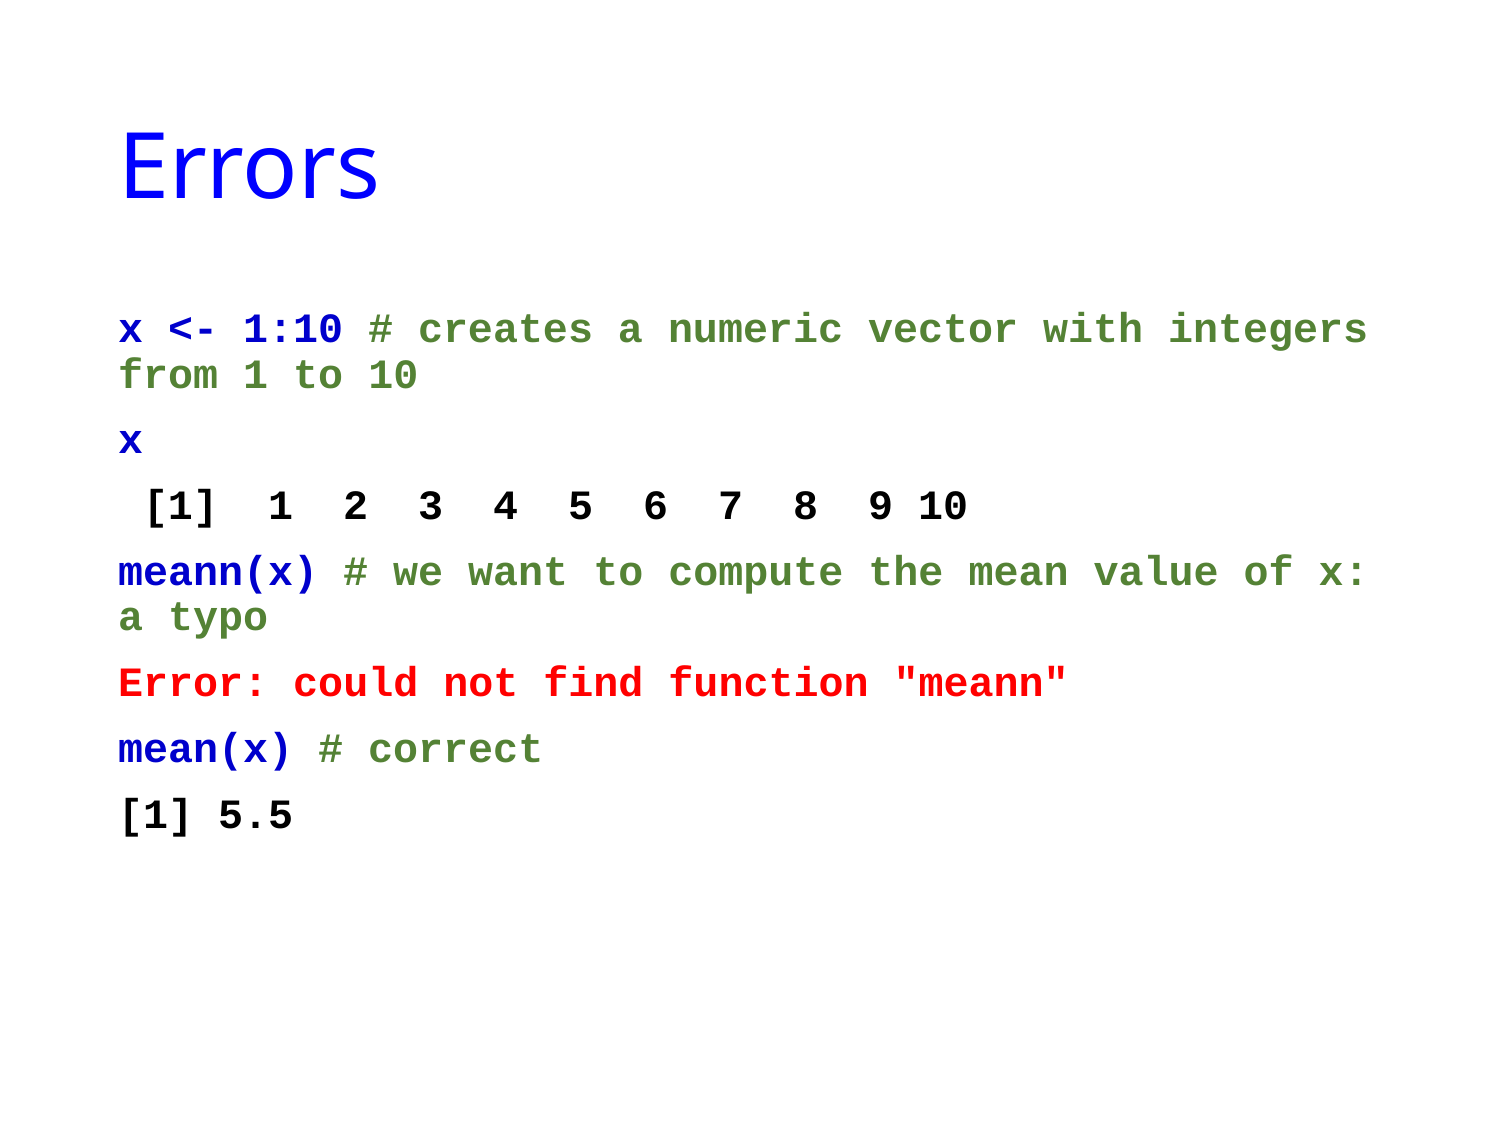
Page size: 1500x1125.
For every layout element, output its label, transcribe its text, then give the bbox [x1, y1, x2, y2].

list x <- 1:10 # creates a numeric vector with integers from 1 to 10 x [1] 1 2 3 4 5 6 7 8 9 10 meann(x) # we want to compute the mean value of x: a typo Error: could not find function "meann" mean(x) # correct [1] 5.5 [103, 299, 1397, 1014]
title Errors [103, 59, 1397, 278]
